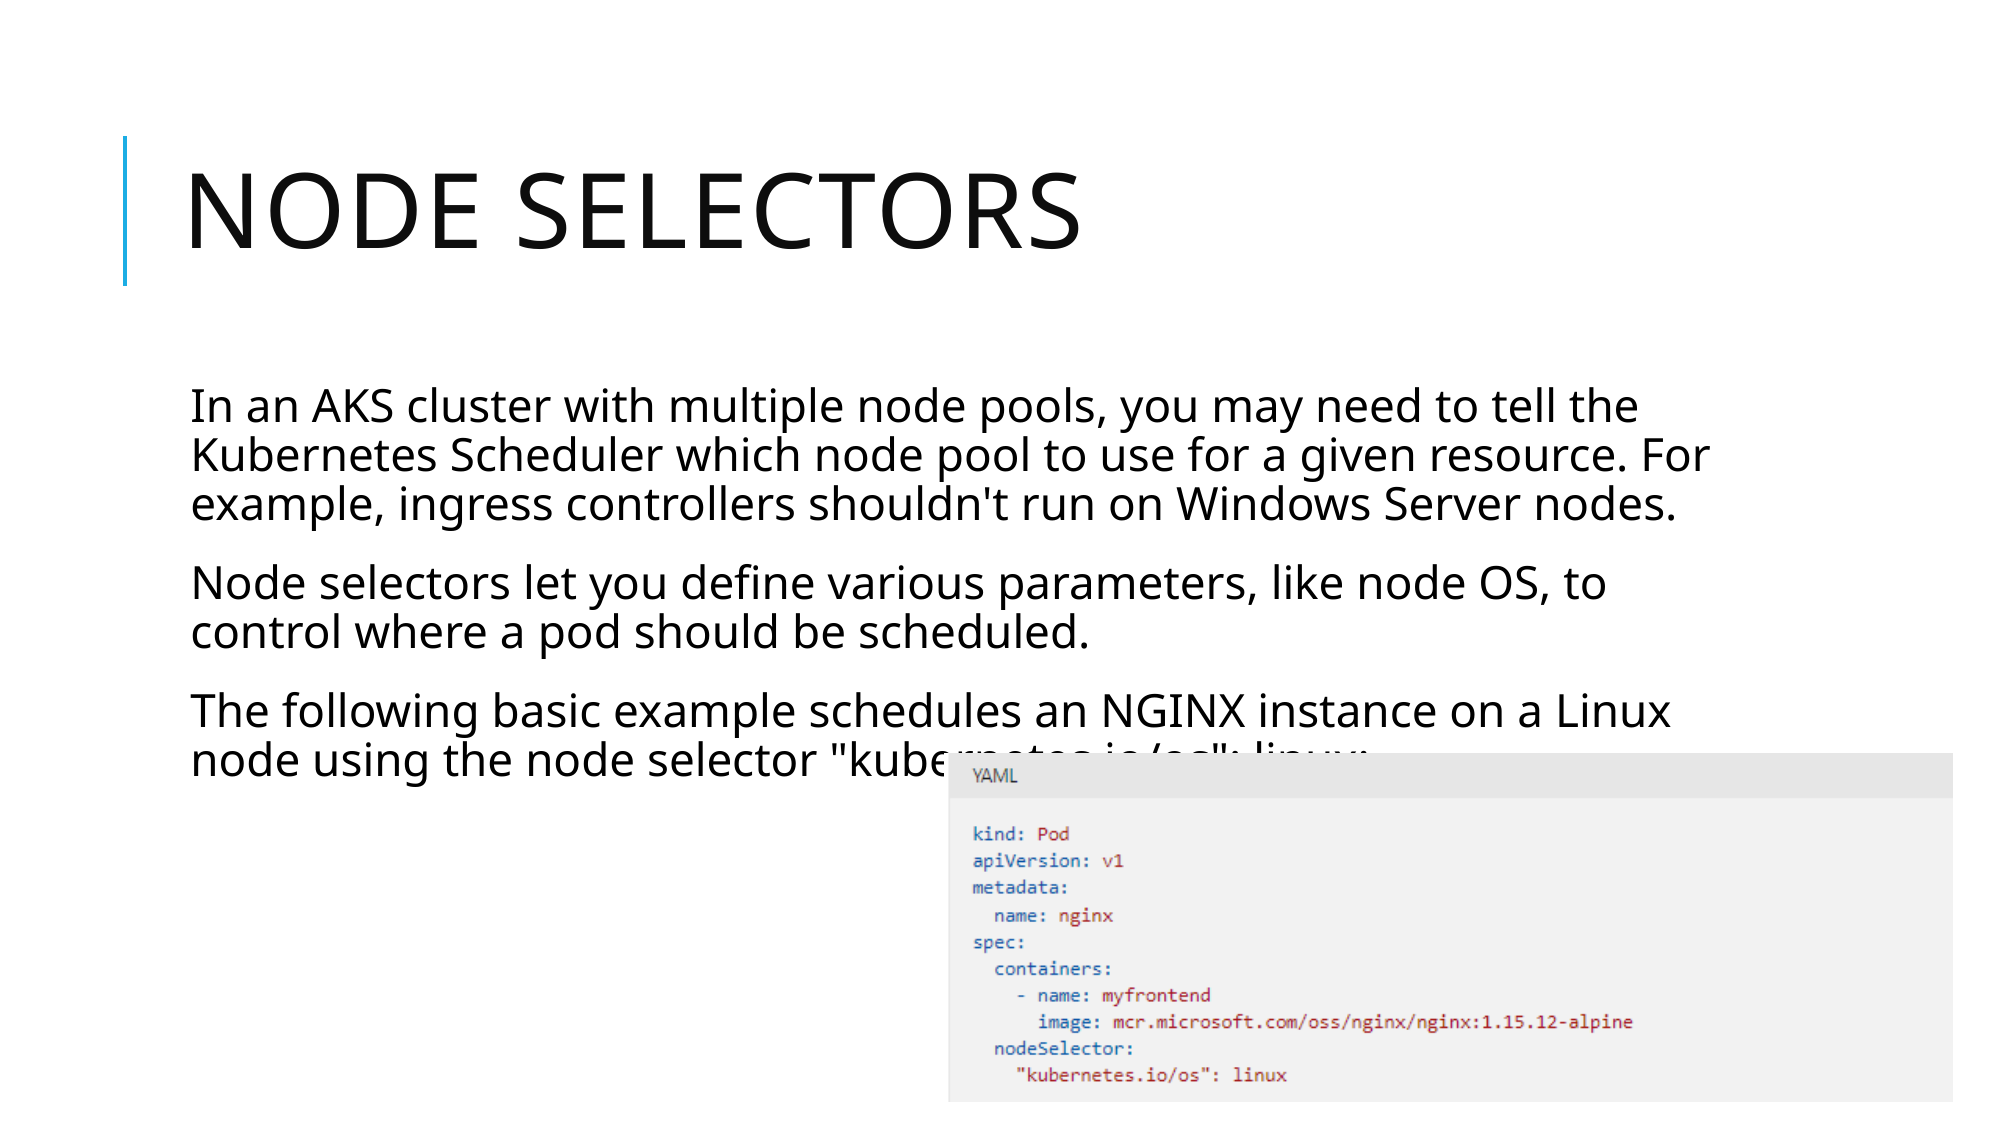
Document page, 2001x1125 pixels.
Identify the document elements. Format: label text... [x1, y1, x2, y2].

list In an AKS cluster with multiple node pools, you may need to tell the Kubernetes Scheduler which node pool to use for a given resource. For example, ingress controllers shouldn't run on Windows Server nodes. Node selectors let you define various parameters, like node OS, to control where a pod should be scheduled. The following basic example schedules an NGINX instance on a Linux node using the node selector "kubernetes.io/os": linux: [168, 375, 1763, 1035]
picture [944, 752, 1953, 1102]
title Node selectors [168, 96, 1763, 342]
